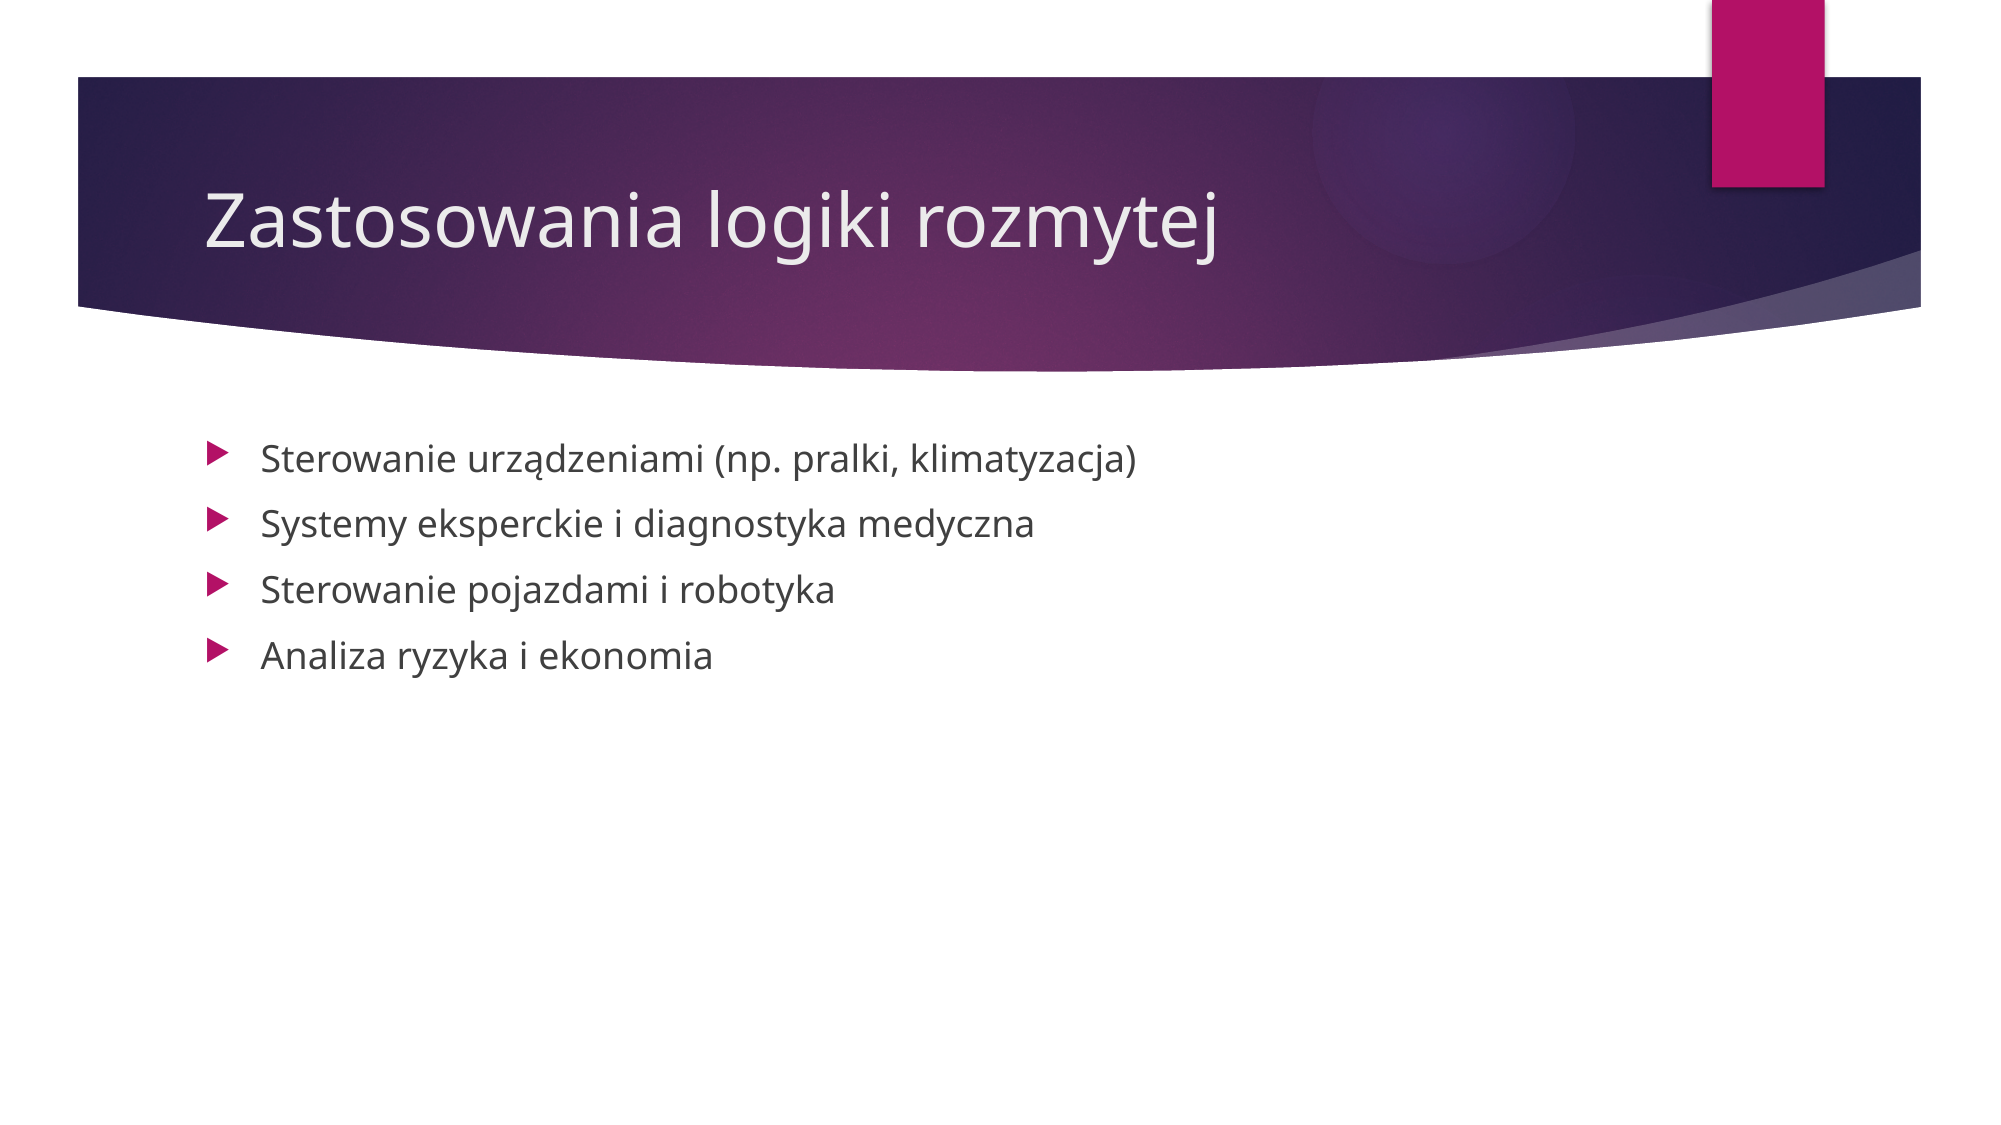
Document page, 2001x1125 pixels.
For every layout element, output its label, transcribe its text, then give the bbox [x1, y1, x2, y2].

list Sterowanie urządzeniami (np. pralki, klimatyzacja) Systemy eksperckie i diagnostyka medyczna Sterowanie pojazdami i robotyka Analiza ryzyka i ekonomia [189, 427, 1638, 988]
title Zastosowania logiki rozmytej [189, 159, 1627, 276]
